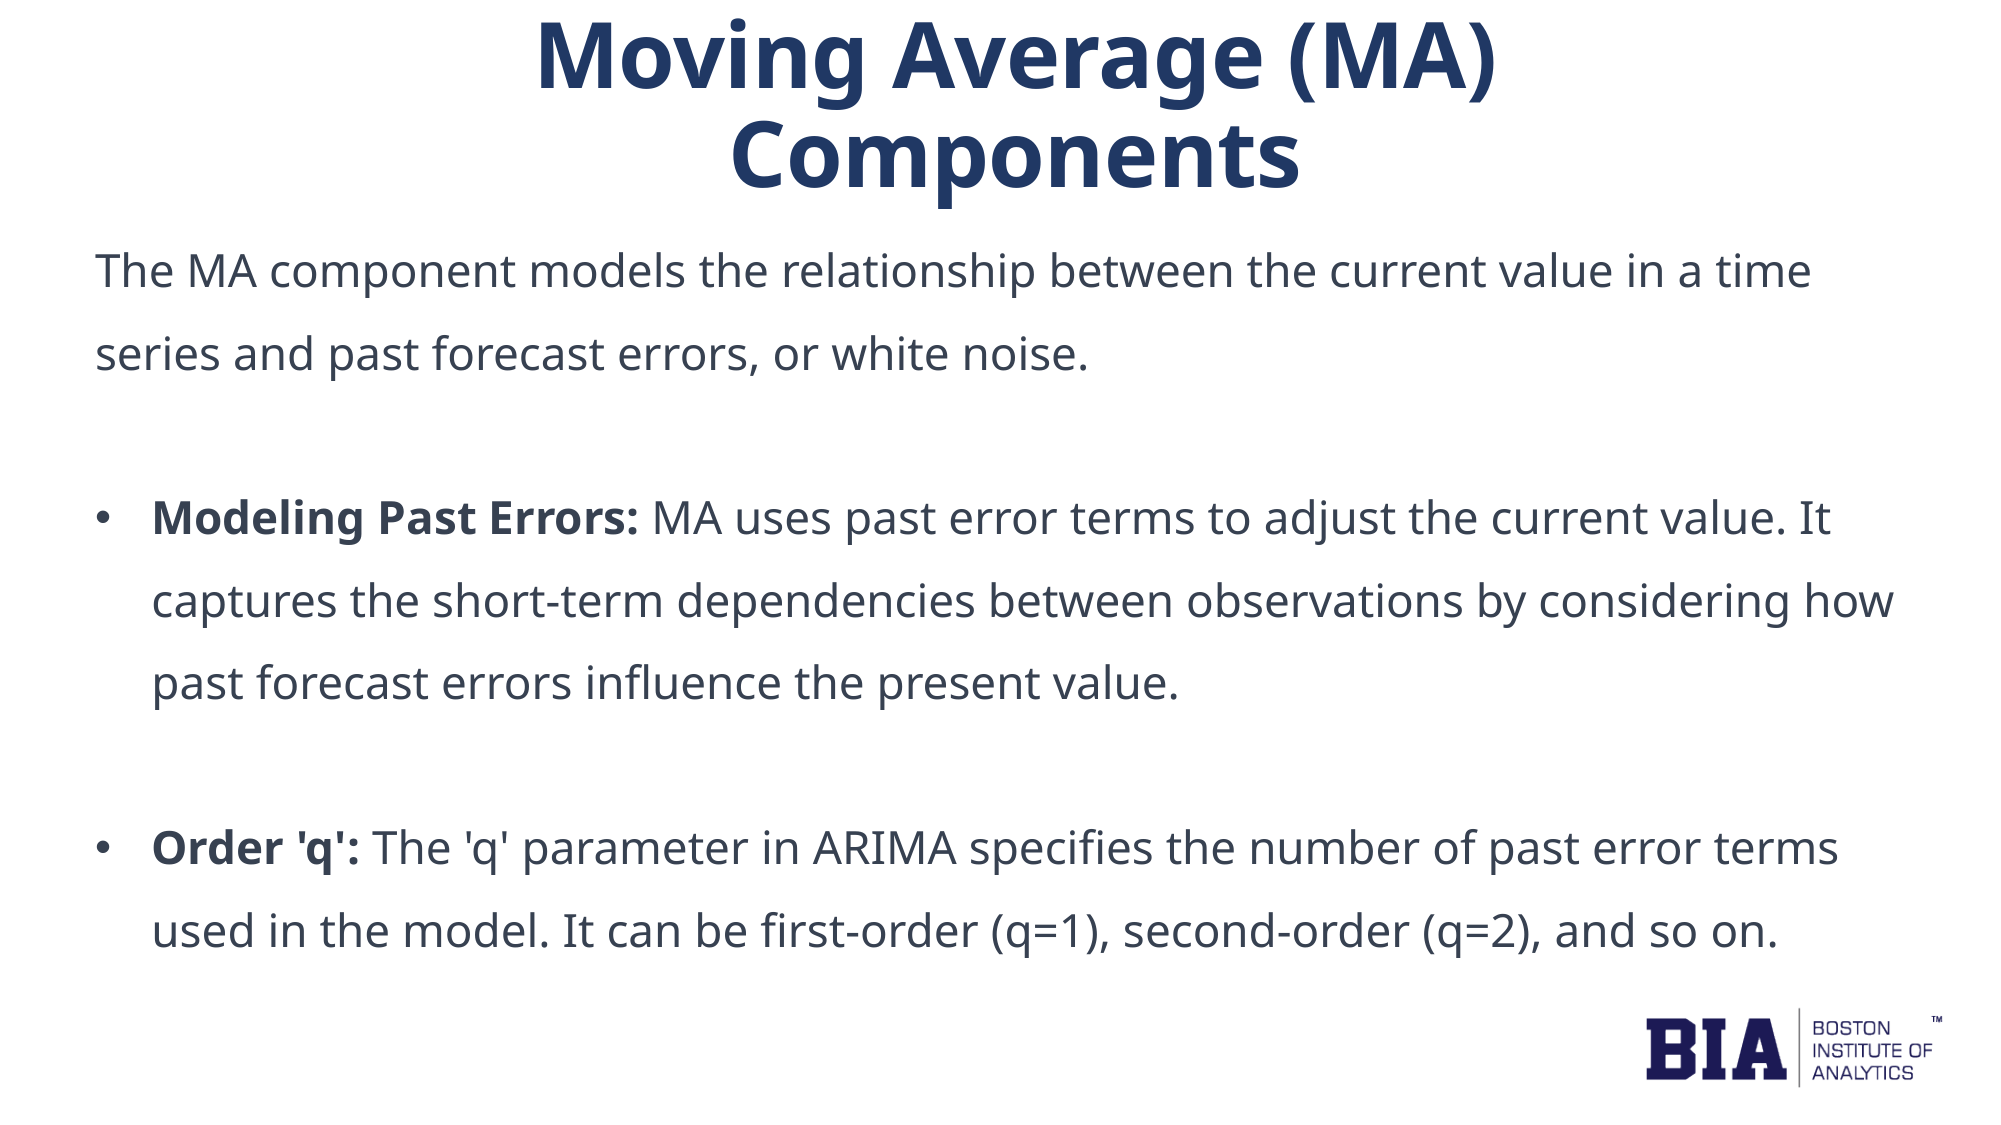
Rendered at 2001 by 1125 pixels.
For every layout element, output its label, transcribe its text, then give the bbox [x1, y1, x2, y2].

text_box The MA component models the relationship between the current value in a time series and past forecast errors, or white noise. Modeling Past Errors: MA uses past error terms to adjust the current value. It captures the short-term dependencies between observations by considering how past forecast errors influence the present value. Order 'q': The 'q' parameter in ARIMA specifies the number of past error terms used in the model. It can be first-order (q=1), second-order (q=2), and so on. [80, 206, 1947, 964]
picture [1624, 1000, 1957, 1095]
text_box Moving Average (MA) Components [251, 7, 1777, 206]
